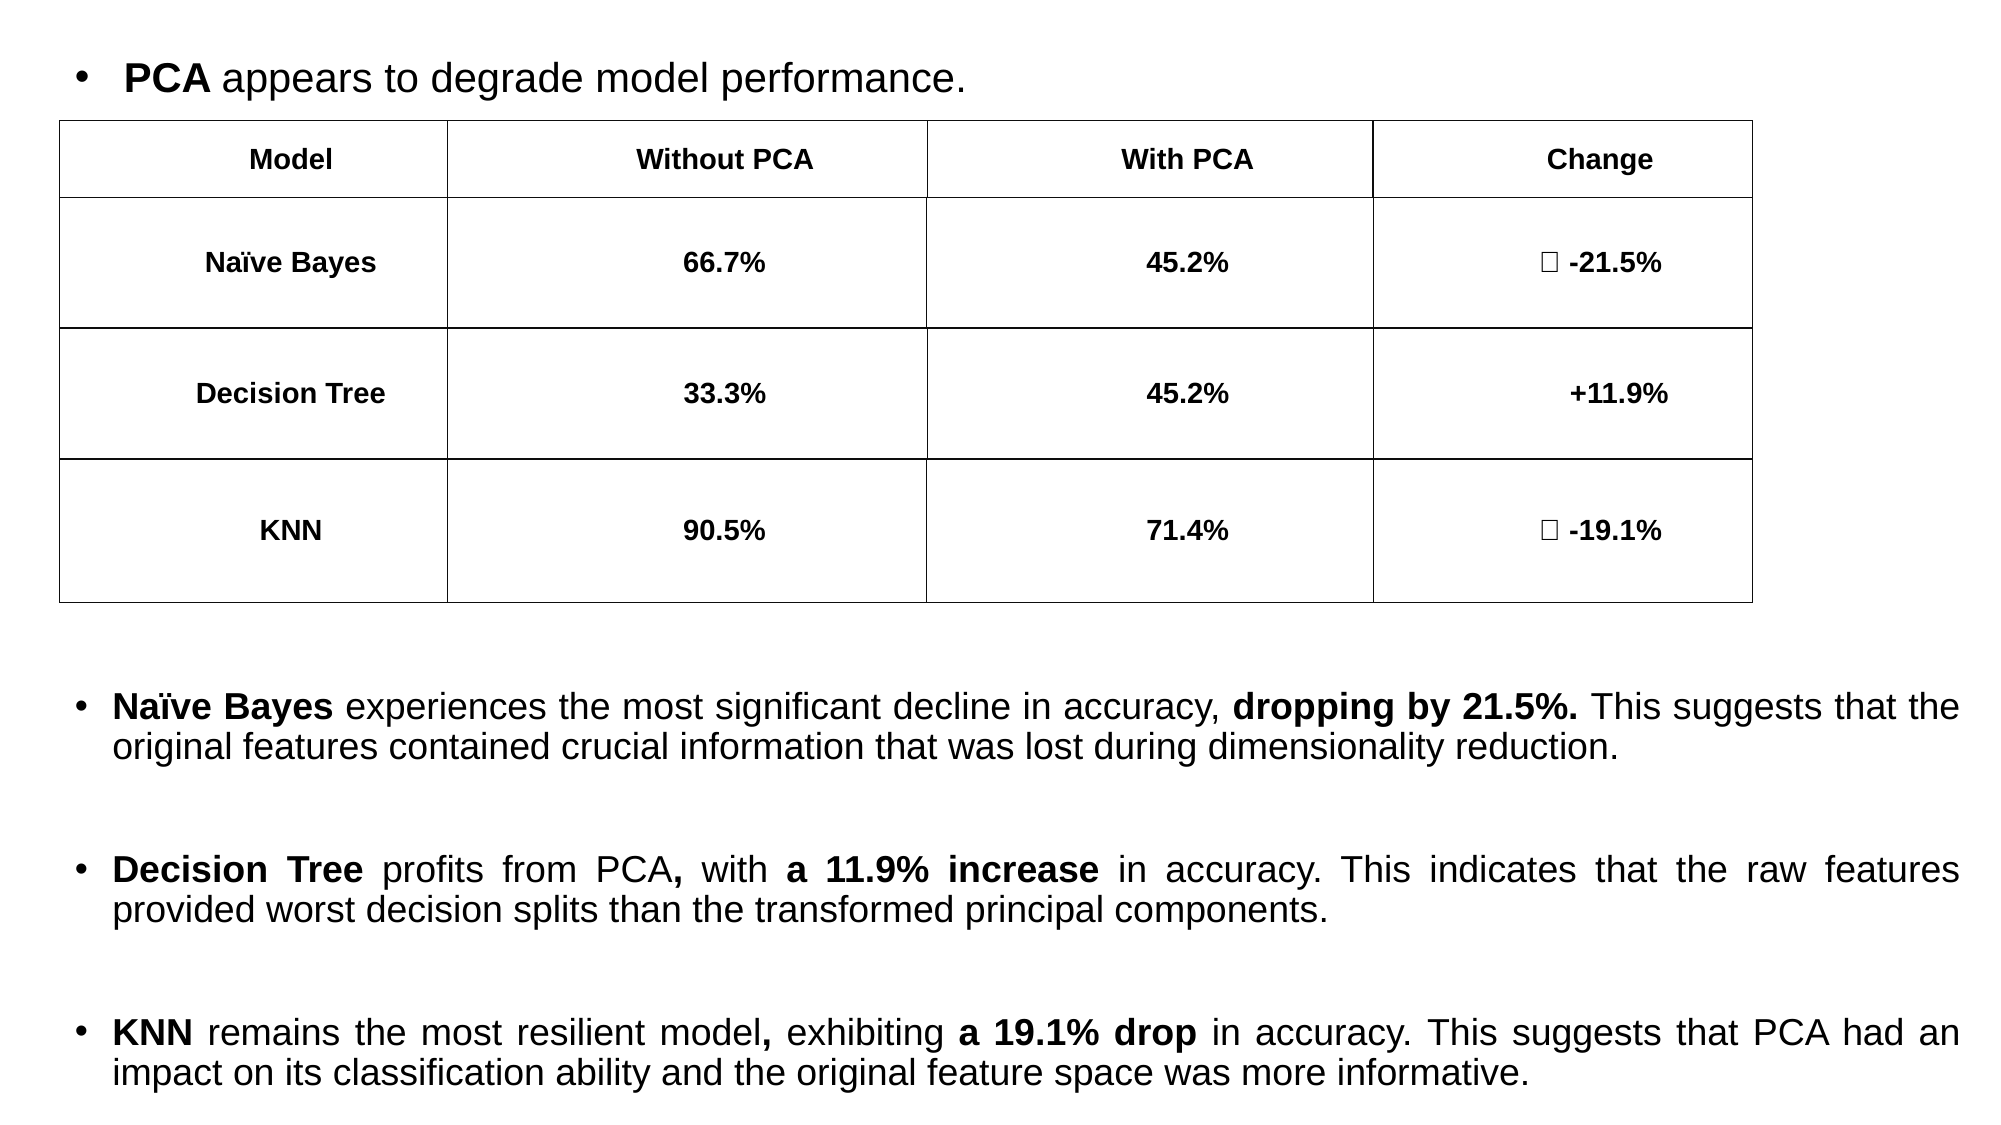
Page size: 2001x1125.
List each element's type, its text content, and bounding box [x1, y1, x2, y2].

table_header Decision Tree [60, 329, 447, 458]
table_header 71.4% [927, 460, 1373, 602]
table_header 45.2% [928, 329, 1373, 458]
table_header 90.5% [448, 460, 926, 602]
list PCA appears to degrade model performance. Naïve Bayes experiences the most significant decline in accuracy, dropping by 21.5%. This suggests that the original features contained crucial information that was lost during dimensionality reduction. Decision Tree profits from PCA, with a 11.9% increase in accuracy. This indicates that the raw features provided worst decision splits than the transformed principal components. KNN remains the most resilient model, exhibiting a 19.1% drop in accuracy. This suggests that PCA had an impact on its classification ability and the original feature space was more informative. [59, 48, 1976, 1125]
table_header Without PCA [448, 121, 927, 197]
table_header Model [60, 121, 447, 197]
table_header 🟢 +11.9% [1374, 329, 1752, 458]
table_header 33.3% [448, 329, 927, 458]
table_header 🔻 -19.1% [1374, 460, 1752, 602]
text_box [614, 627, 1362, 703]
table_header With PCA [928, 121, 1372, 197]
table_header Change [1374, 121, 1752, 197]
table_header 🔻 -21.5% [1374, 198, 1752, 327]
table_header Naïve Bayes [60, 198, 447, 327]
table_header 45.2% [927, 198, 1373, 327]
table_header 66.7% [448, 198, 926, 327]
table_header KNN [60, 460, 447, 602]
